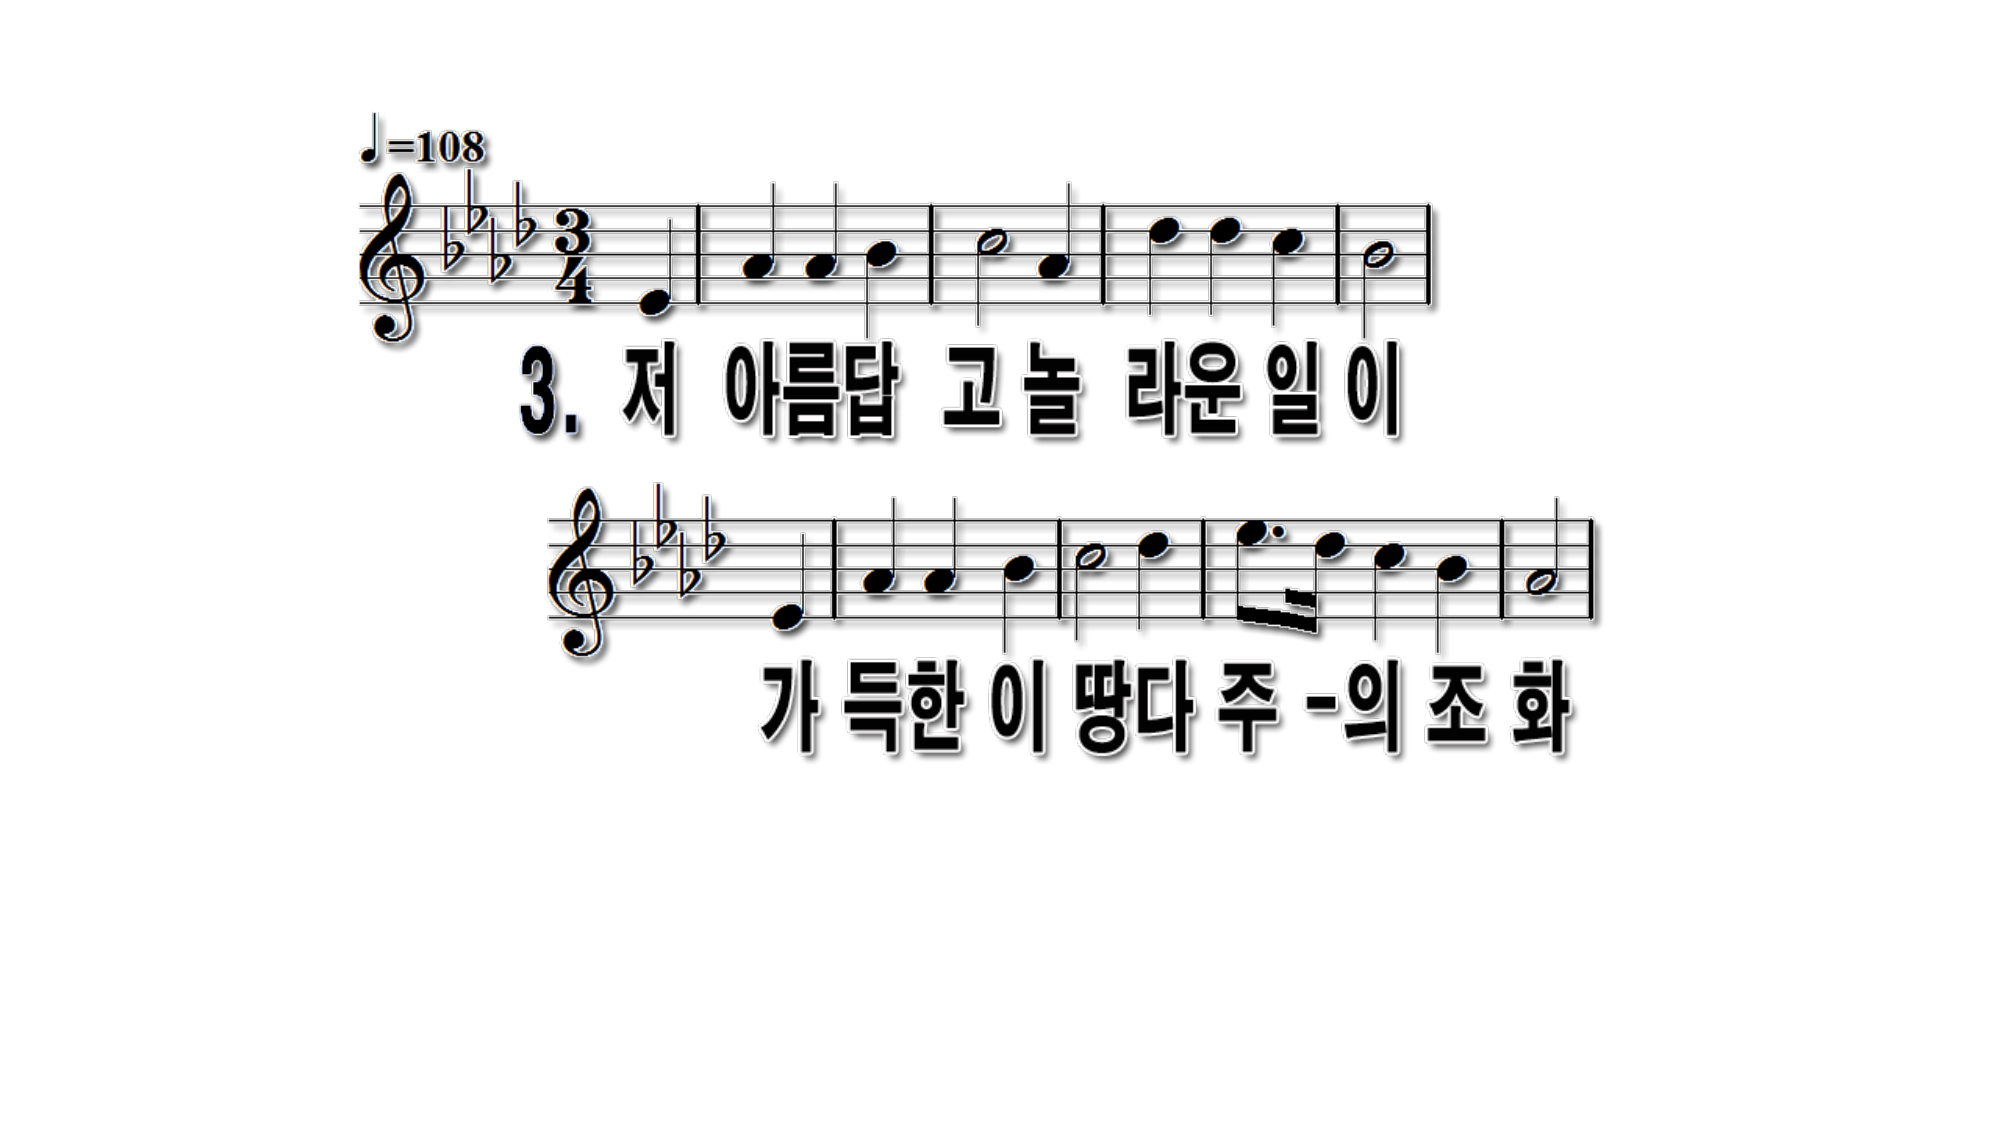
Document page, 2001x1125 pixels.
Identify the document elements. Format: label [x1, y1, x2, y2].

picture [249, 0, 1750, 938]
